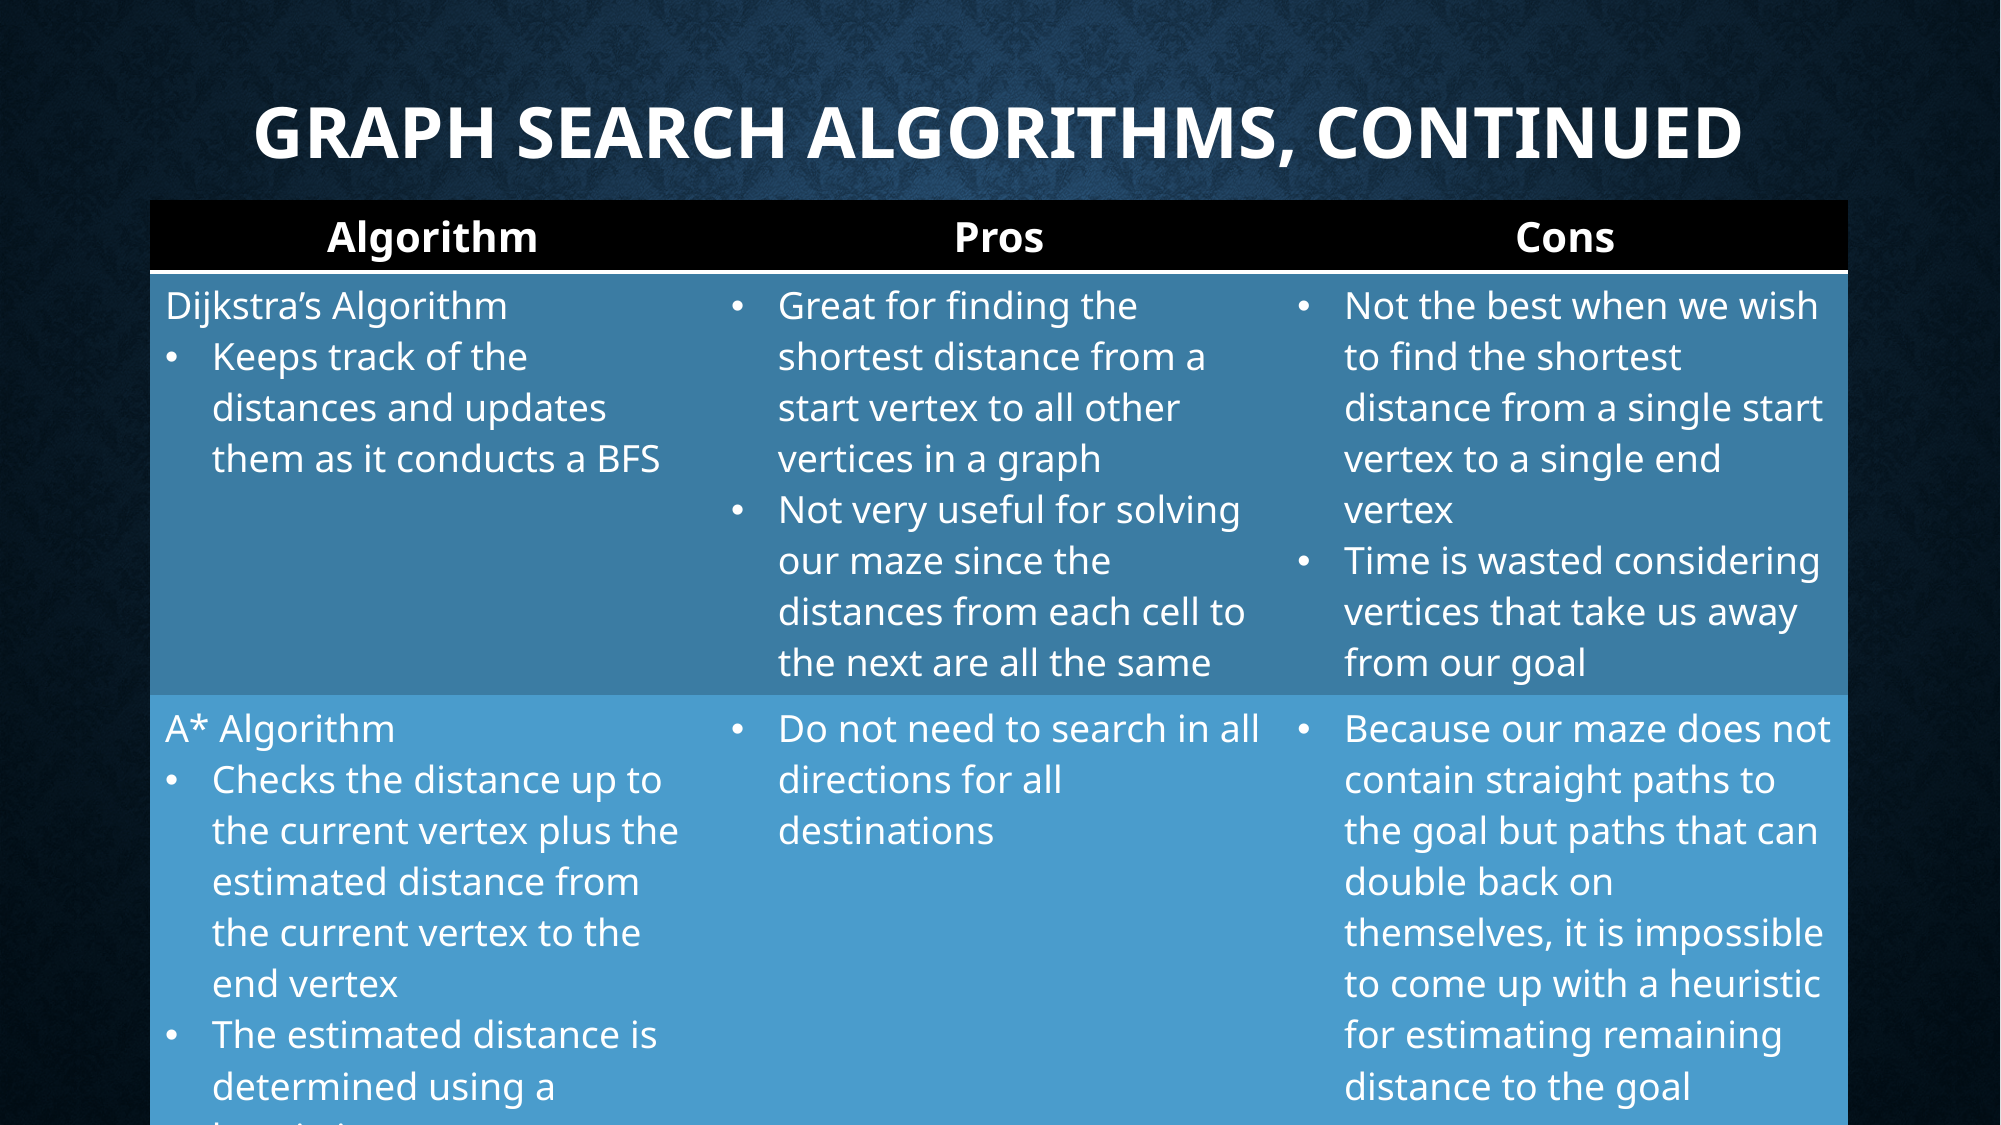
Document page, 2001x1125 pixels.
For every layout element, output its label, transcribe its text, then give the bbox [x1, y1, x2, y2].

table_cell Great for finding the shortest distance from a start vertex to all other vertices in a graph Not very useful for solving our maze since the distances from each cell to the next are all the same [716, 274, 1282, 695]
table_cell A* Algorithm Checks the distance up to the current vertex plus the estimated distance from the current vertex to the end vertex The estimated distance is determined using a heuristic [150, 695, 716, 1125]
table_header Algorithm [150, 200, 716, 270]
table_cell Because our maze does not contain straight paths to the goal but paths that can double back on themselves, it is impossible to come up with a heuristic for estimating remaining distance to the goal [1282, 695, 1848, 1125]
table_cell Dijkstra’s Algorithm Keeps track of the distances and updates them as it conducts a BFS [150, 274, 716, 695]
table_cell Do not need to search in all directions for all destinations [716, 695, 1282, 1125]
title Graph Search algorithms, continued [149, 70, 1849, 200]
table_header Cons [1282, 200, 1848, 270]
table_header Pros [716, 200, 1282, 270]
table_cell Not the best when we wish to find the shortest distance from a single start vertex to a single end vertex Time is wasted considering vertices that take us away from our goal [1282, 274, 1848, 695]
